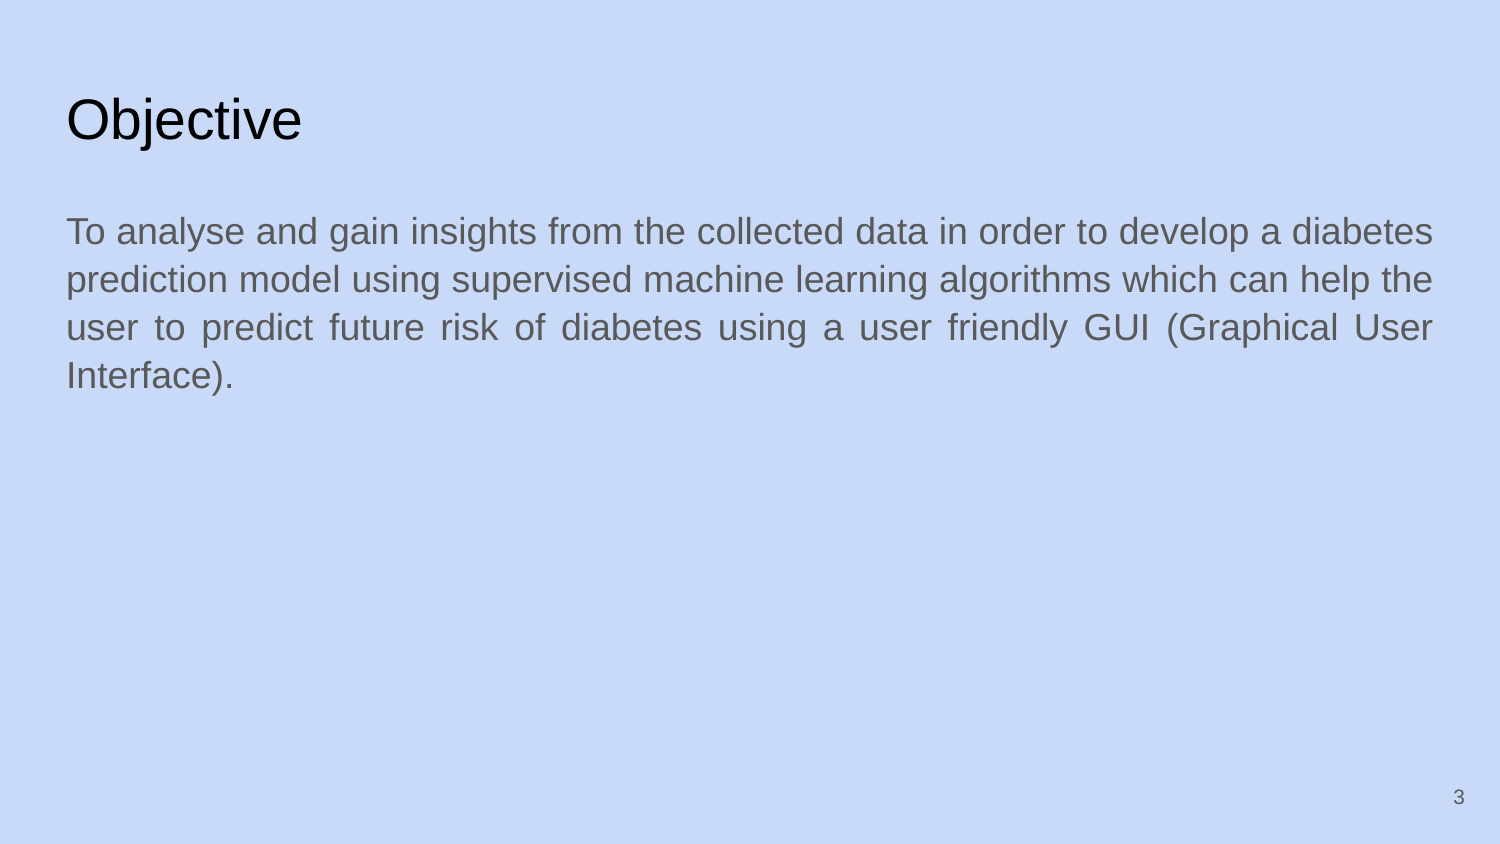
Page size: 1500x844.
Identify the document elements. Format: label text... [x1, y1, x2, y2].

list To analyse and gain insights from the collected data in order to develop a diabetes prediction model using supervised machine learning algorithms which can help the user to predict future risk of diabetes using a user friendly GUI (Graphical User Interface). [51, 189, 1449, 750]
title Objective [51, 72, 1449, 167]
slide_number ‹#› [1389, 764, 1480, 830]
